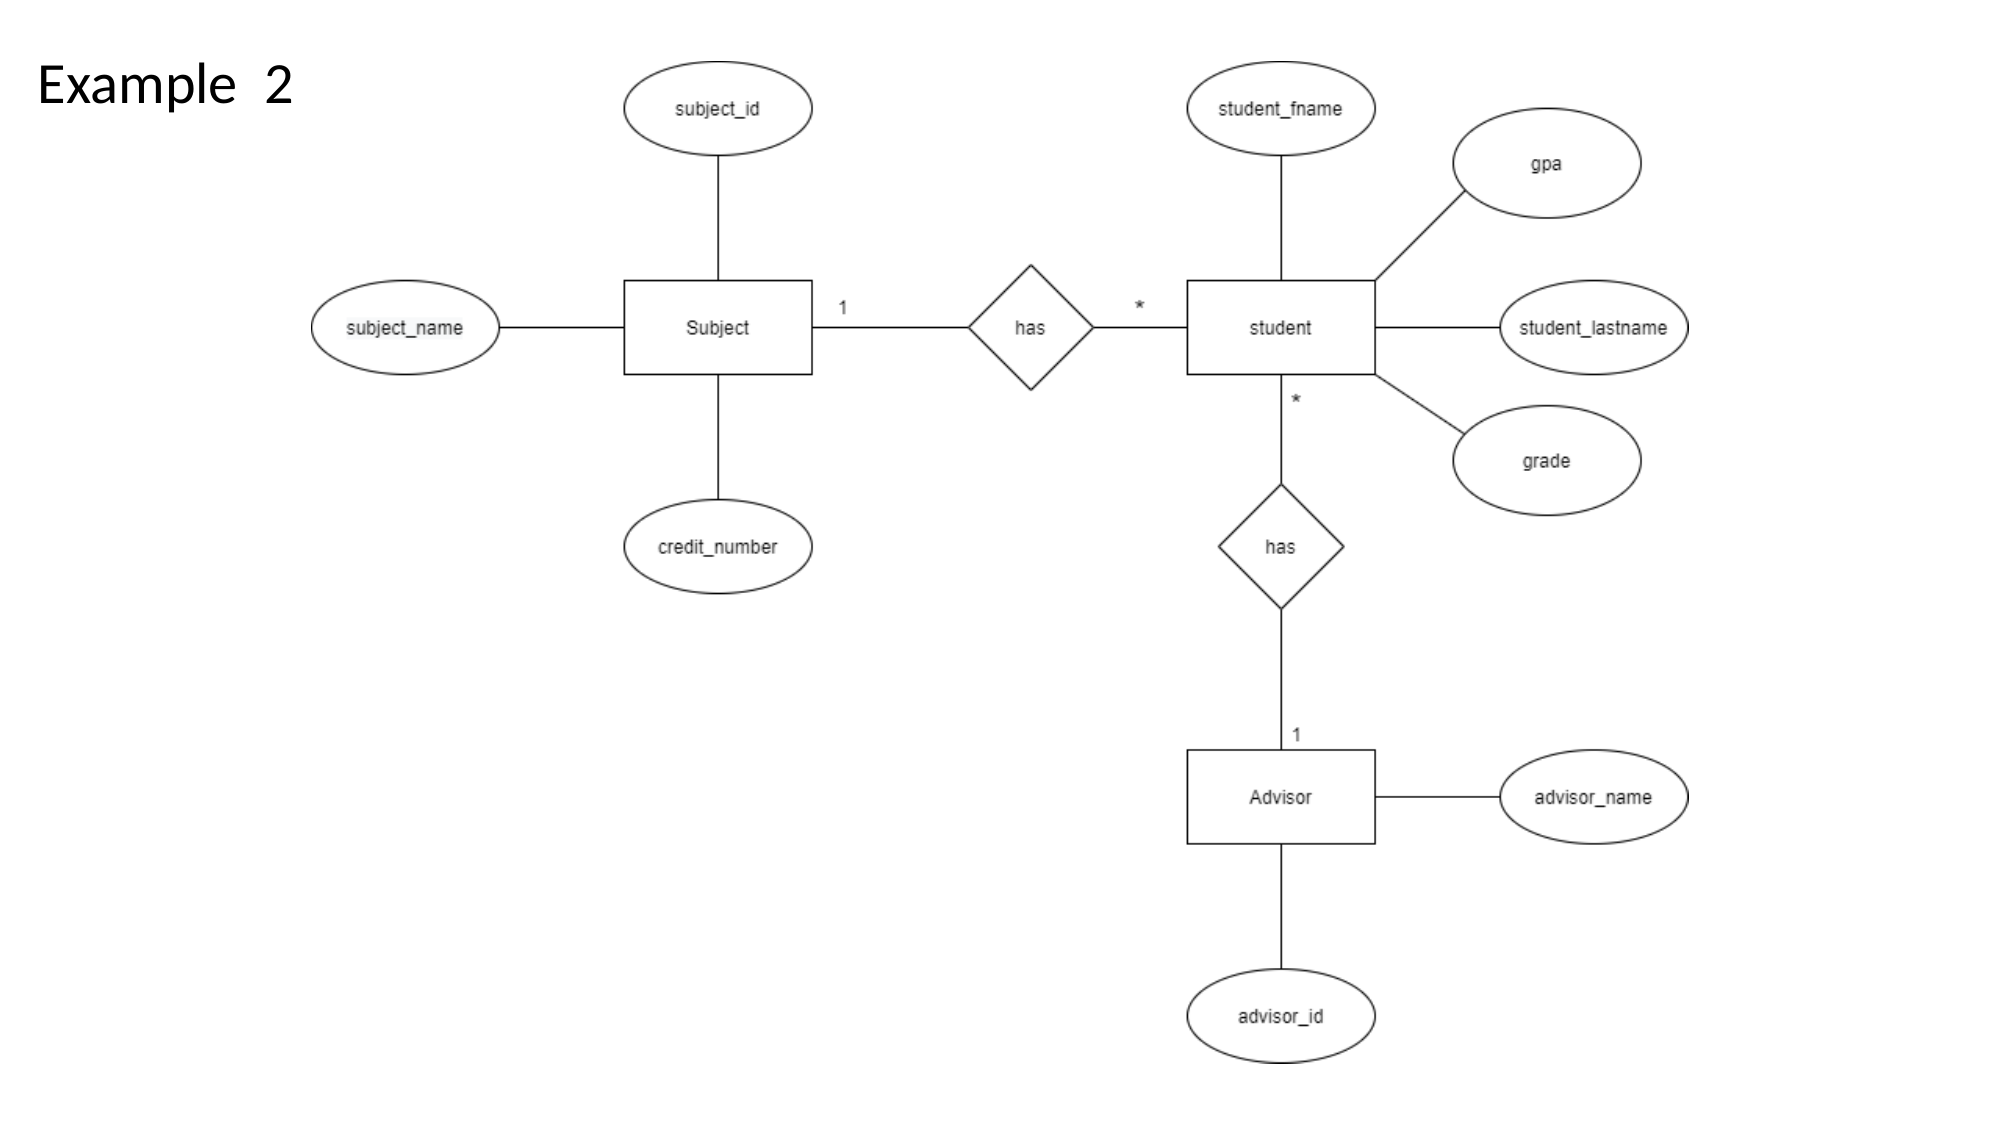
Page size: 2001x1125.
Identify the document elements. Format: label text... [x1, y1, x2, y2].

text_box Example 2 [23, 38, 515, 123]
picture [311, 61, 1689, 1064]
